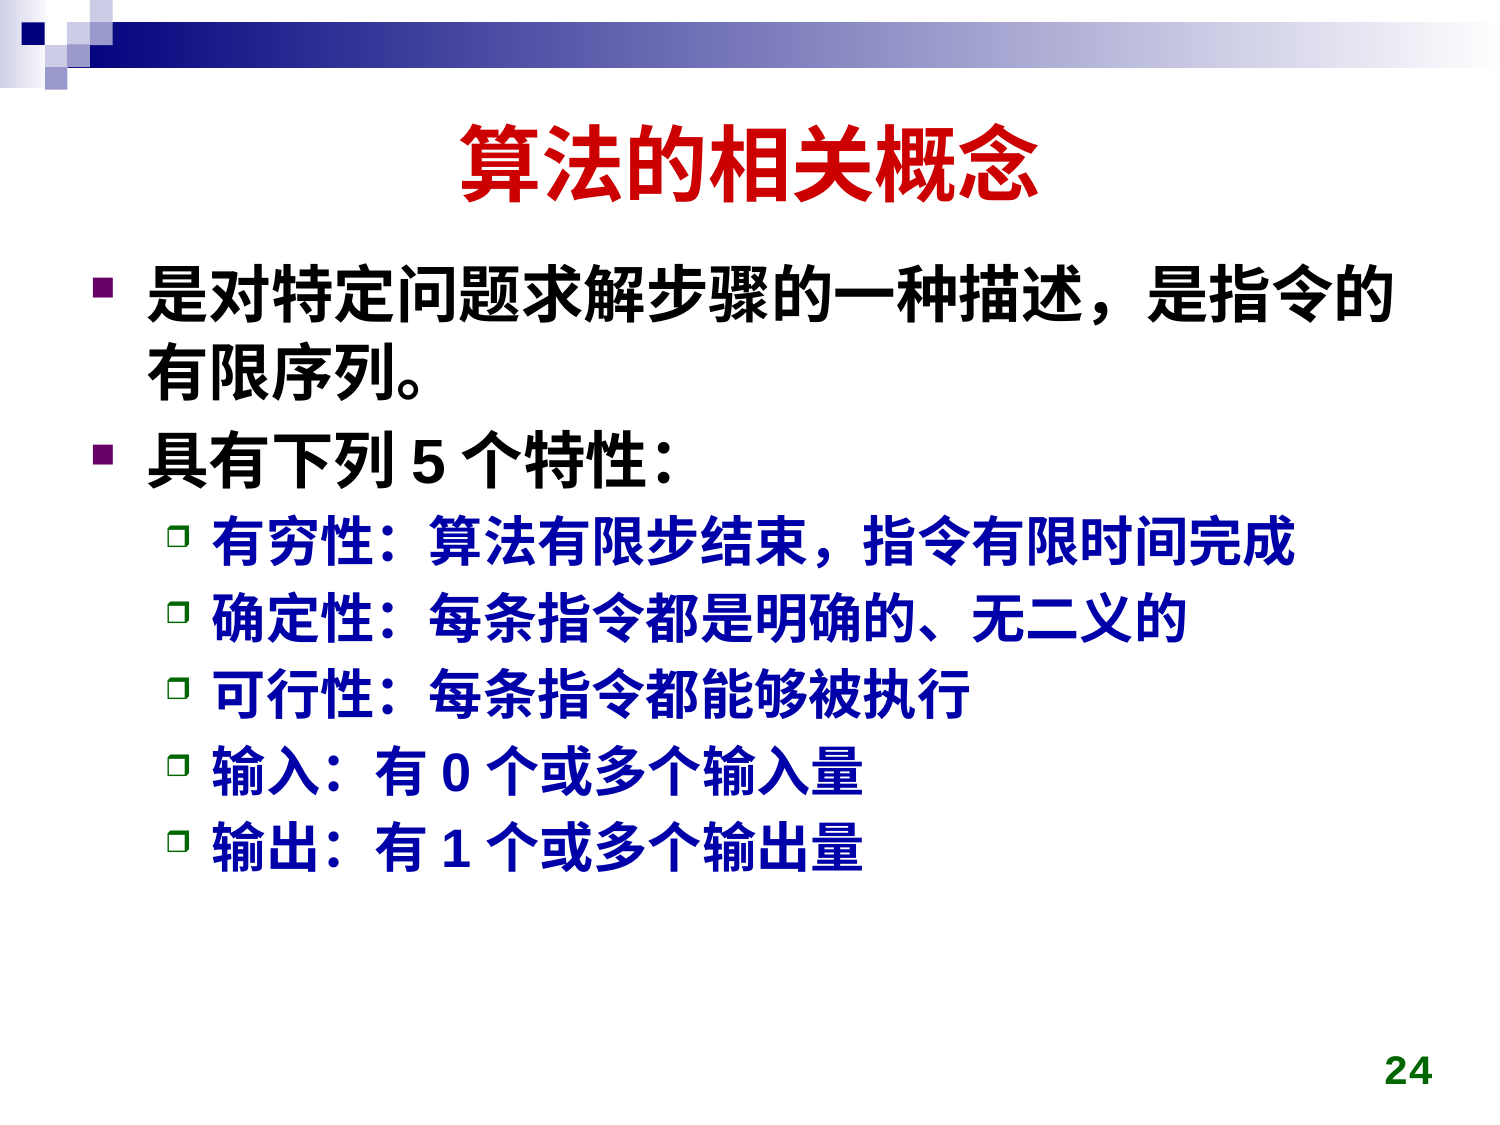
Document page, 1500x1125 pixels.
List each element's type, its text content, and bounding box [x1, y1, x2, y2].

list 是对特定问题求解步骤的一种描述，是指令的有限序列。 具有下列5个特性： 有穷性：算法有限步结束，指令有限时间完成 确定性：每条指令都是明确的、无二义的 可行性：每条指令都能够被执行 输入：有0个或多个输入量 输出：有1个或多个输出量 [75, 243, 1425, 1024]
slide_number 24 [1098, 1025, 1449, 1100]
title 算法的相关概念 [75, 75, 1425, 243]
